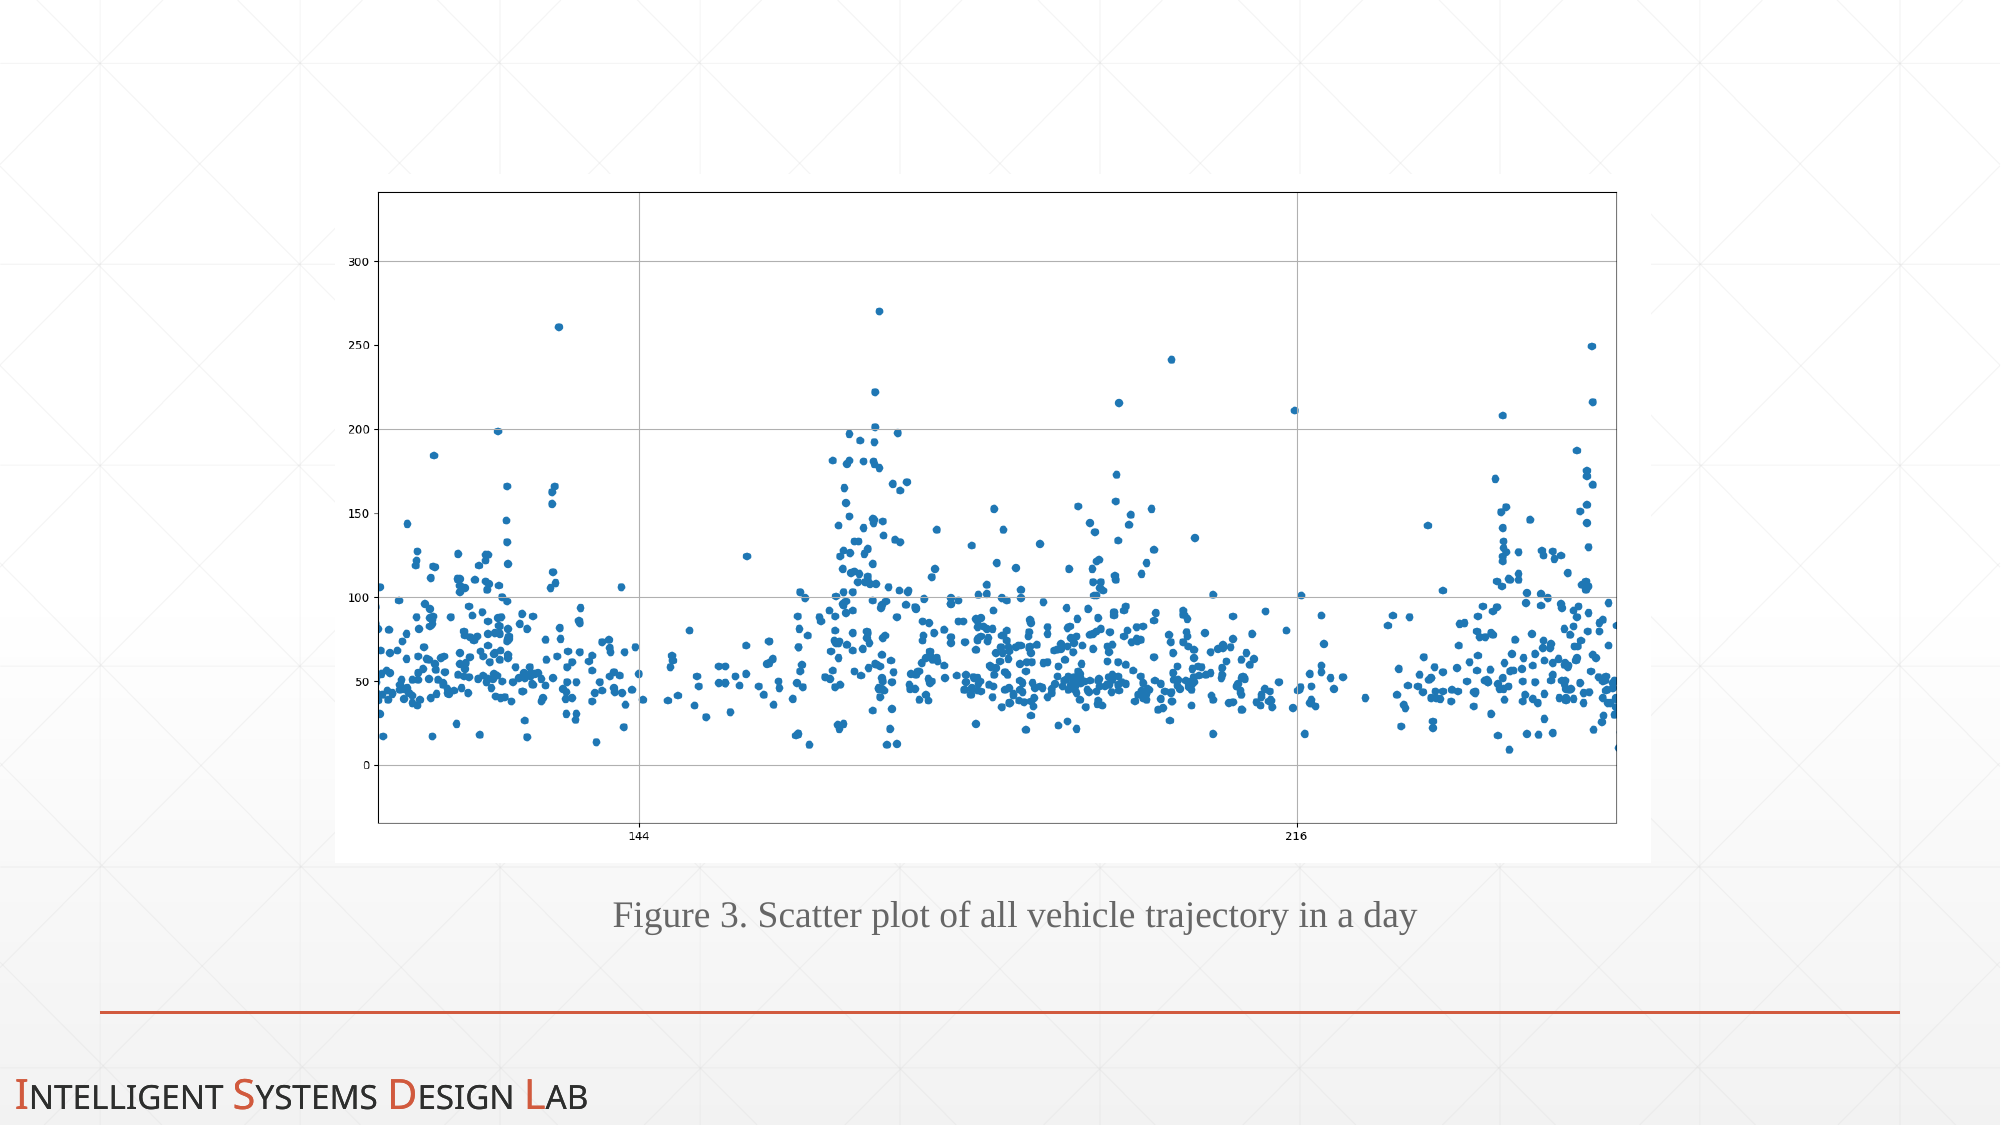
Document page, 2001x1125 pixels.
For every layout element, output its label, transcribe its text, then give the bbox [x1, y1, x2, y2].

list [335, 174, 1651, 863]
text_box Figure 3. Scatter plot of all vehicle trajectory in a day [597, 882, 1435, 942]
